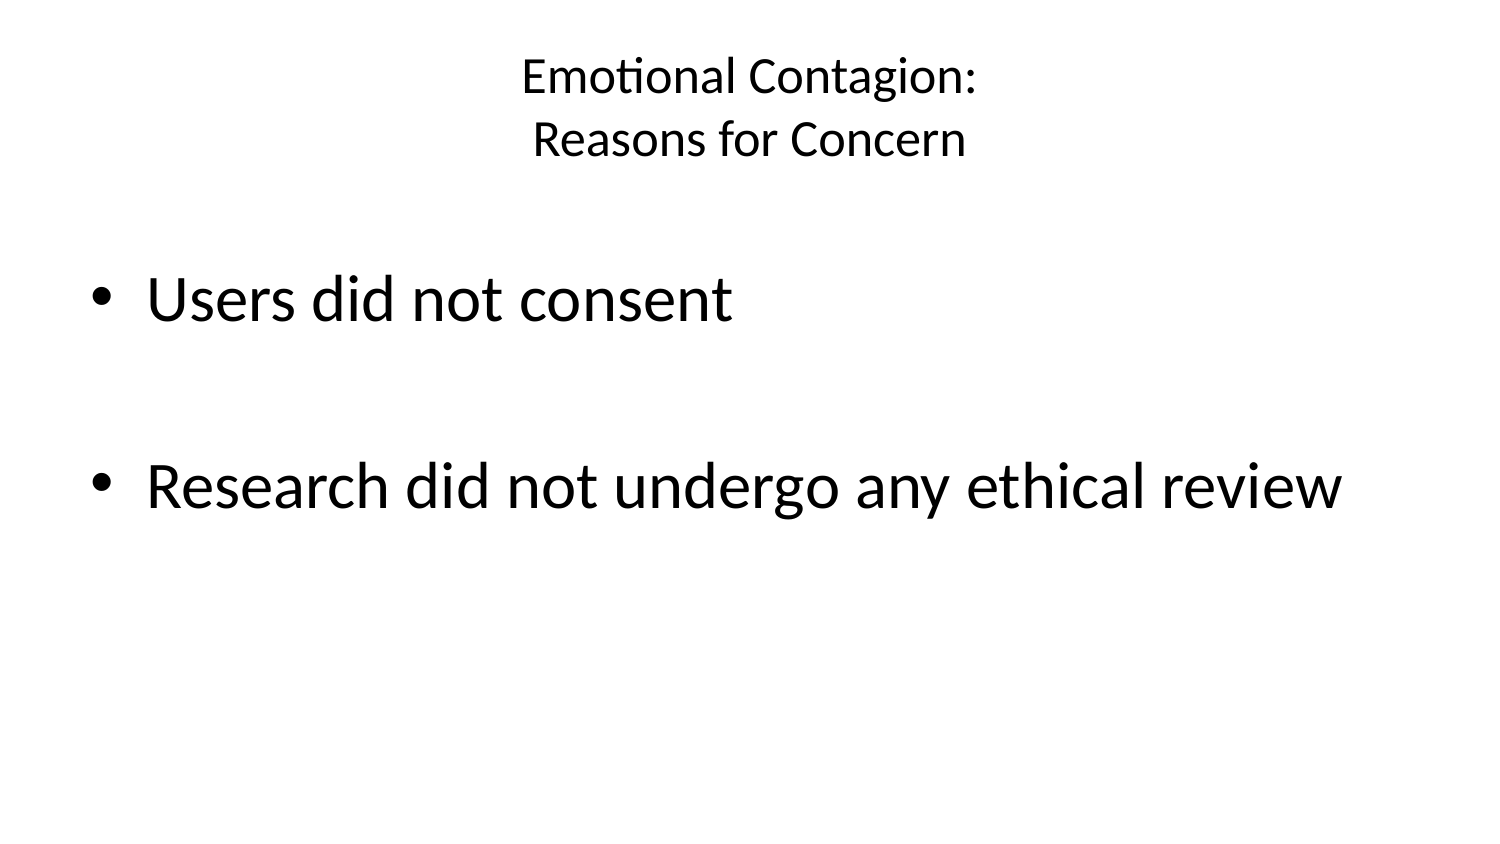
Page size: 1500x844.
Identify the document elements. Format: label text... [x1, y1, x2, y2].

title Emotional Contagion: Reasons for Concern [75, 33, 1425, 175]
list Users did not consent Research did not undergo any ethical review [75, 247, 1425, 805]
